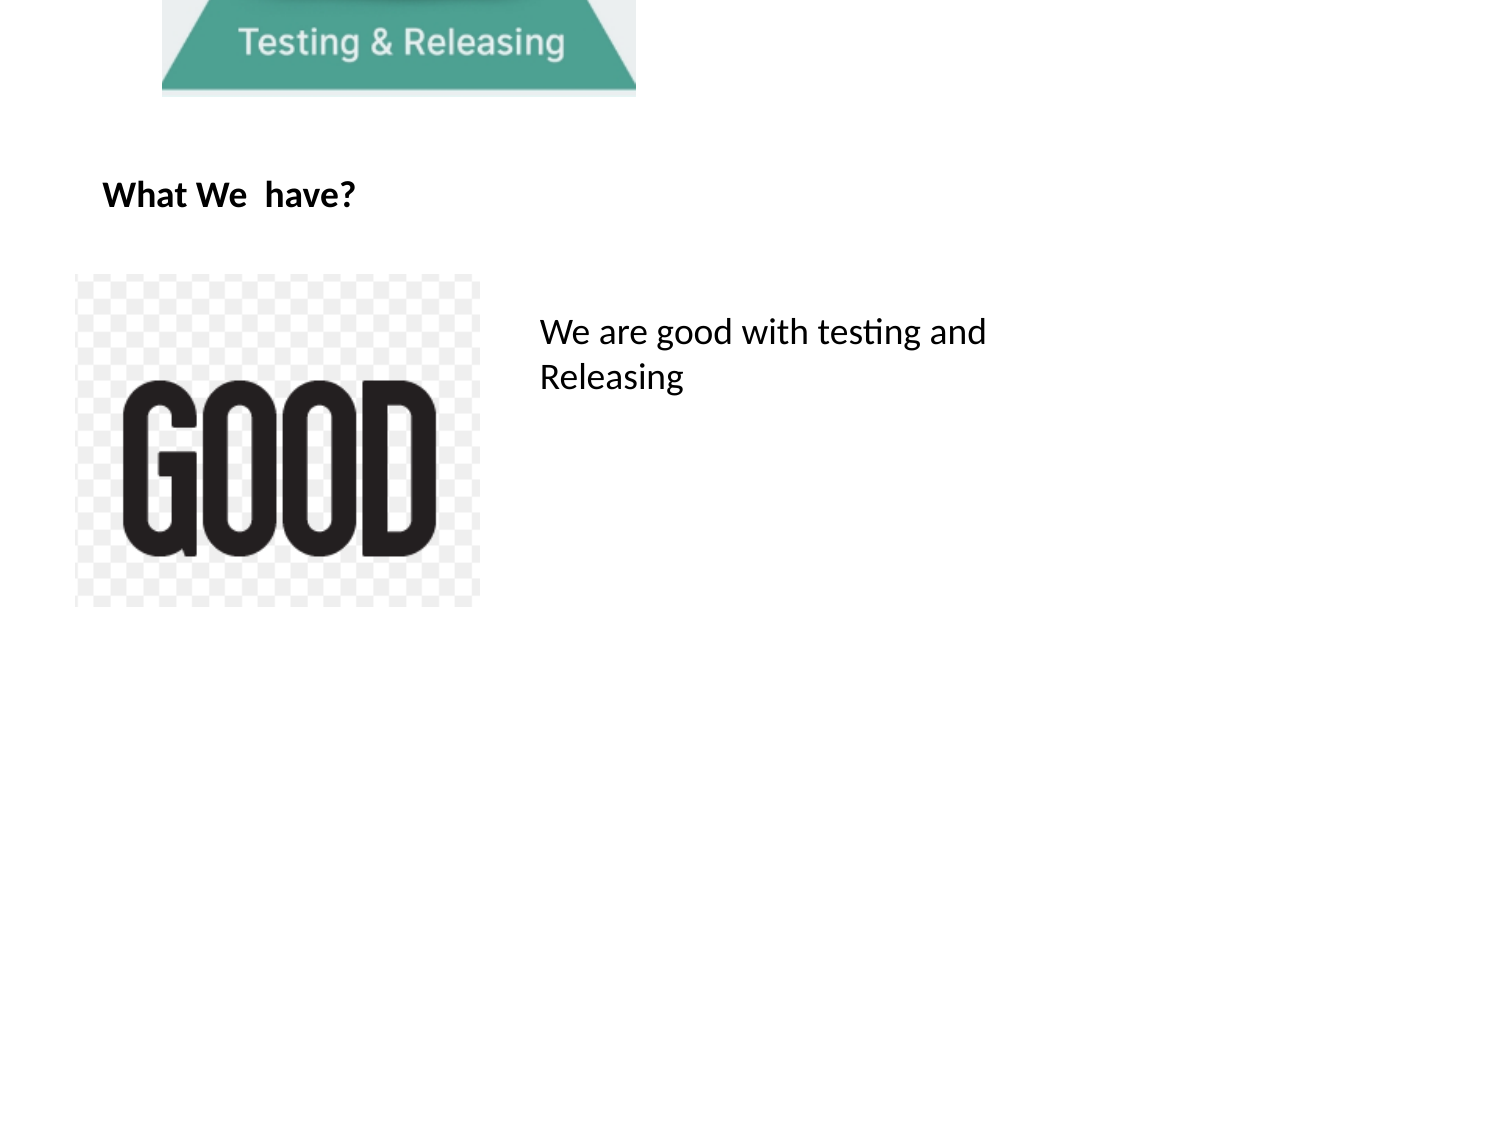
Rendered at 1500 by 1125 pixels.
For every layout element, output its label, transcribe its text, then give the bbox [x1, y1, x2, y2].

picture [74, 274, 480, 607]
text_box We are good with testing and Releasing [524, 299, 1125, 405]
picture [162, 0, 637, 97]
text_box What We have? [87, 162, 688, 223]
